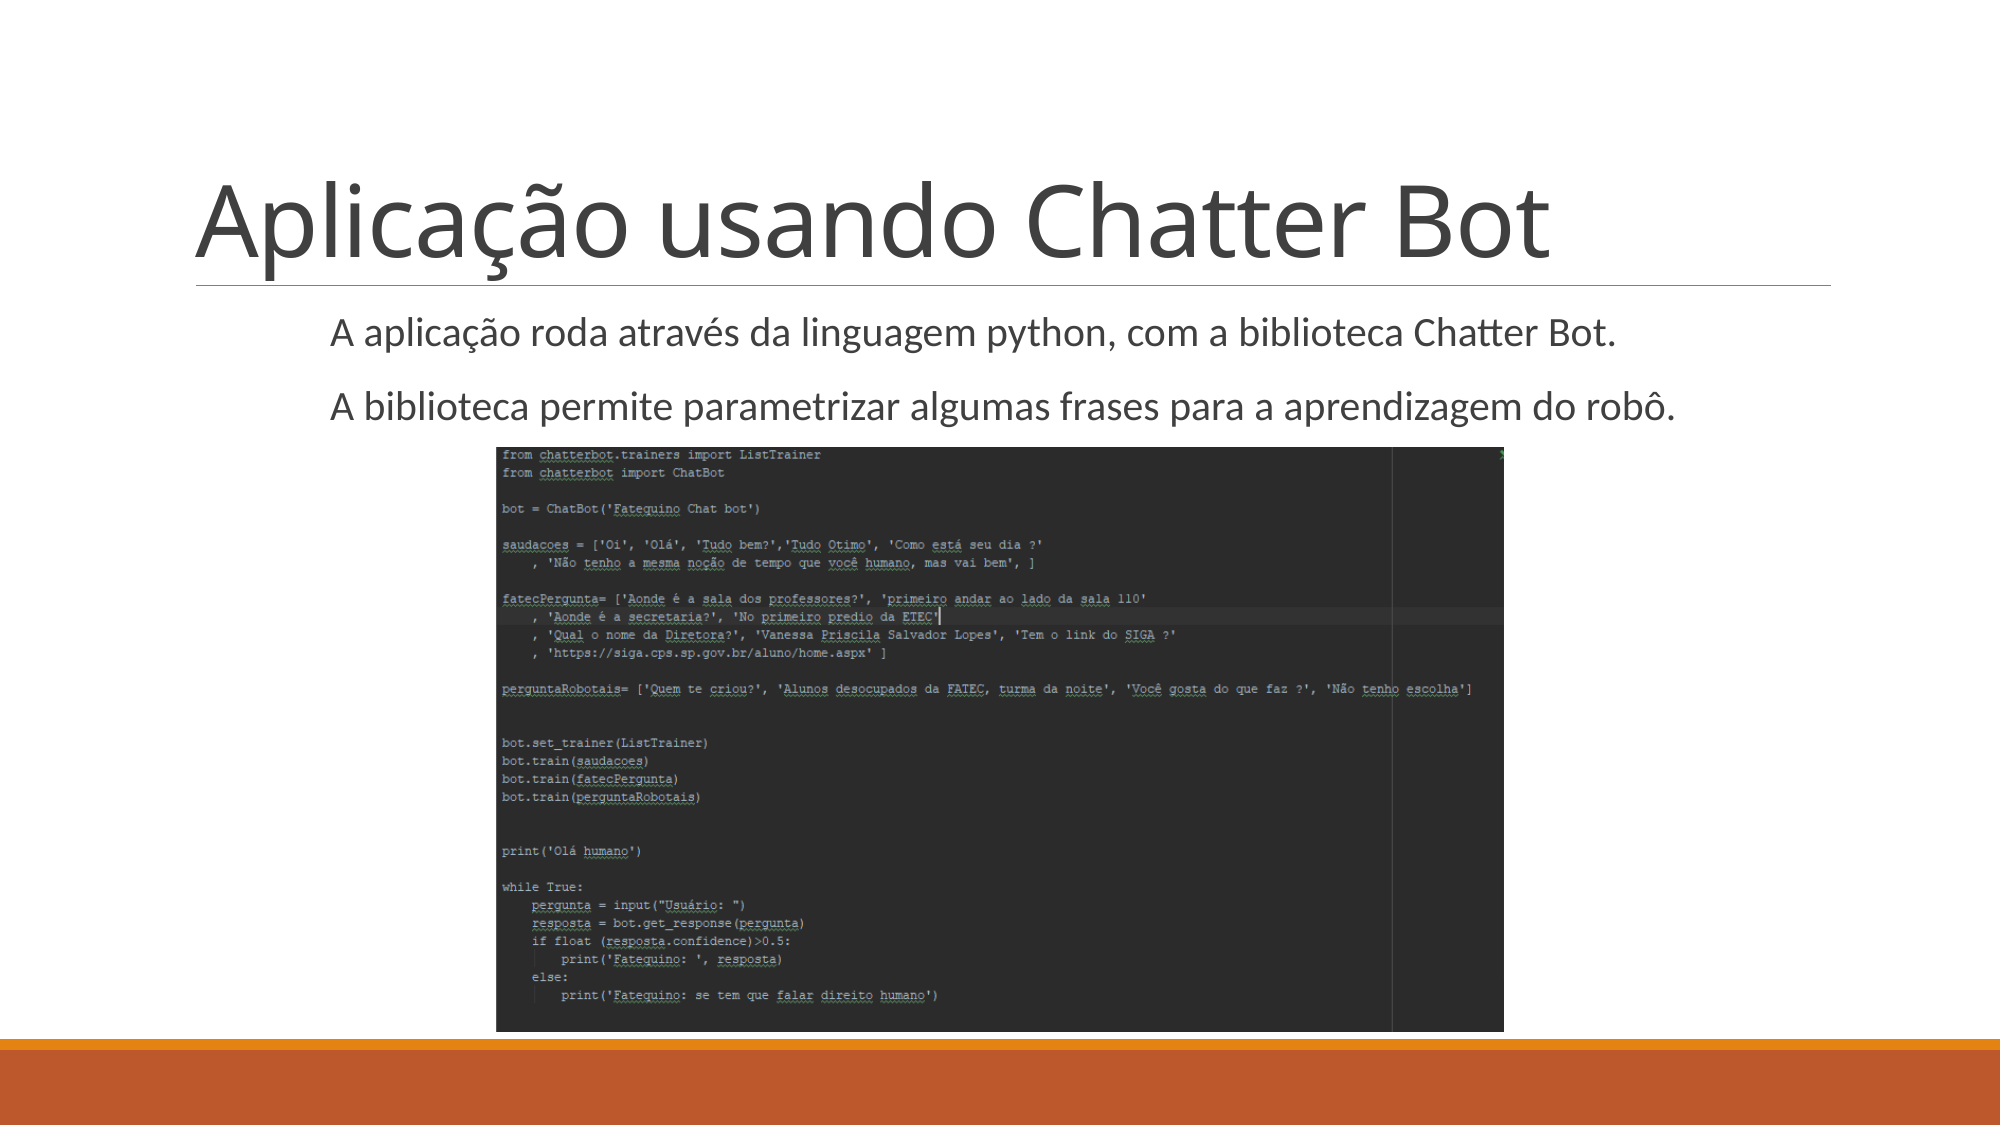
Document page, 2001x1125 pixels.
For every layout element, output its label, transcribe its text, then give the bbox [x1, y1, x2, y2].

picture [496, 447, 1504, 1032]
list A aplicação roda através da linguagem python, com a biblioteca Chatter Bot. A biblioteca permite parametrizar algumas frases para a aprendizagem do robô. [180, 302, 1830, 963]
title Aplicação usando Chatter Bot [180, 47, 1830, 285]
